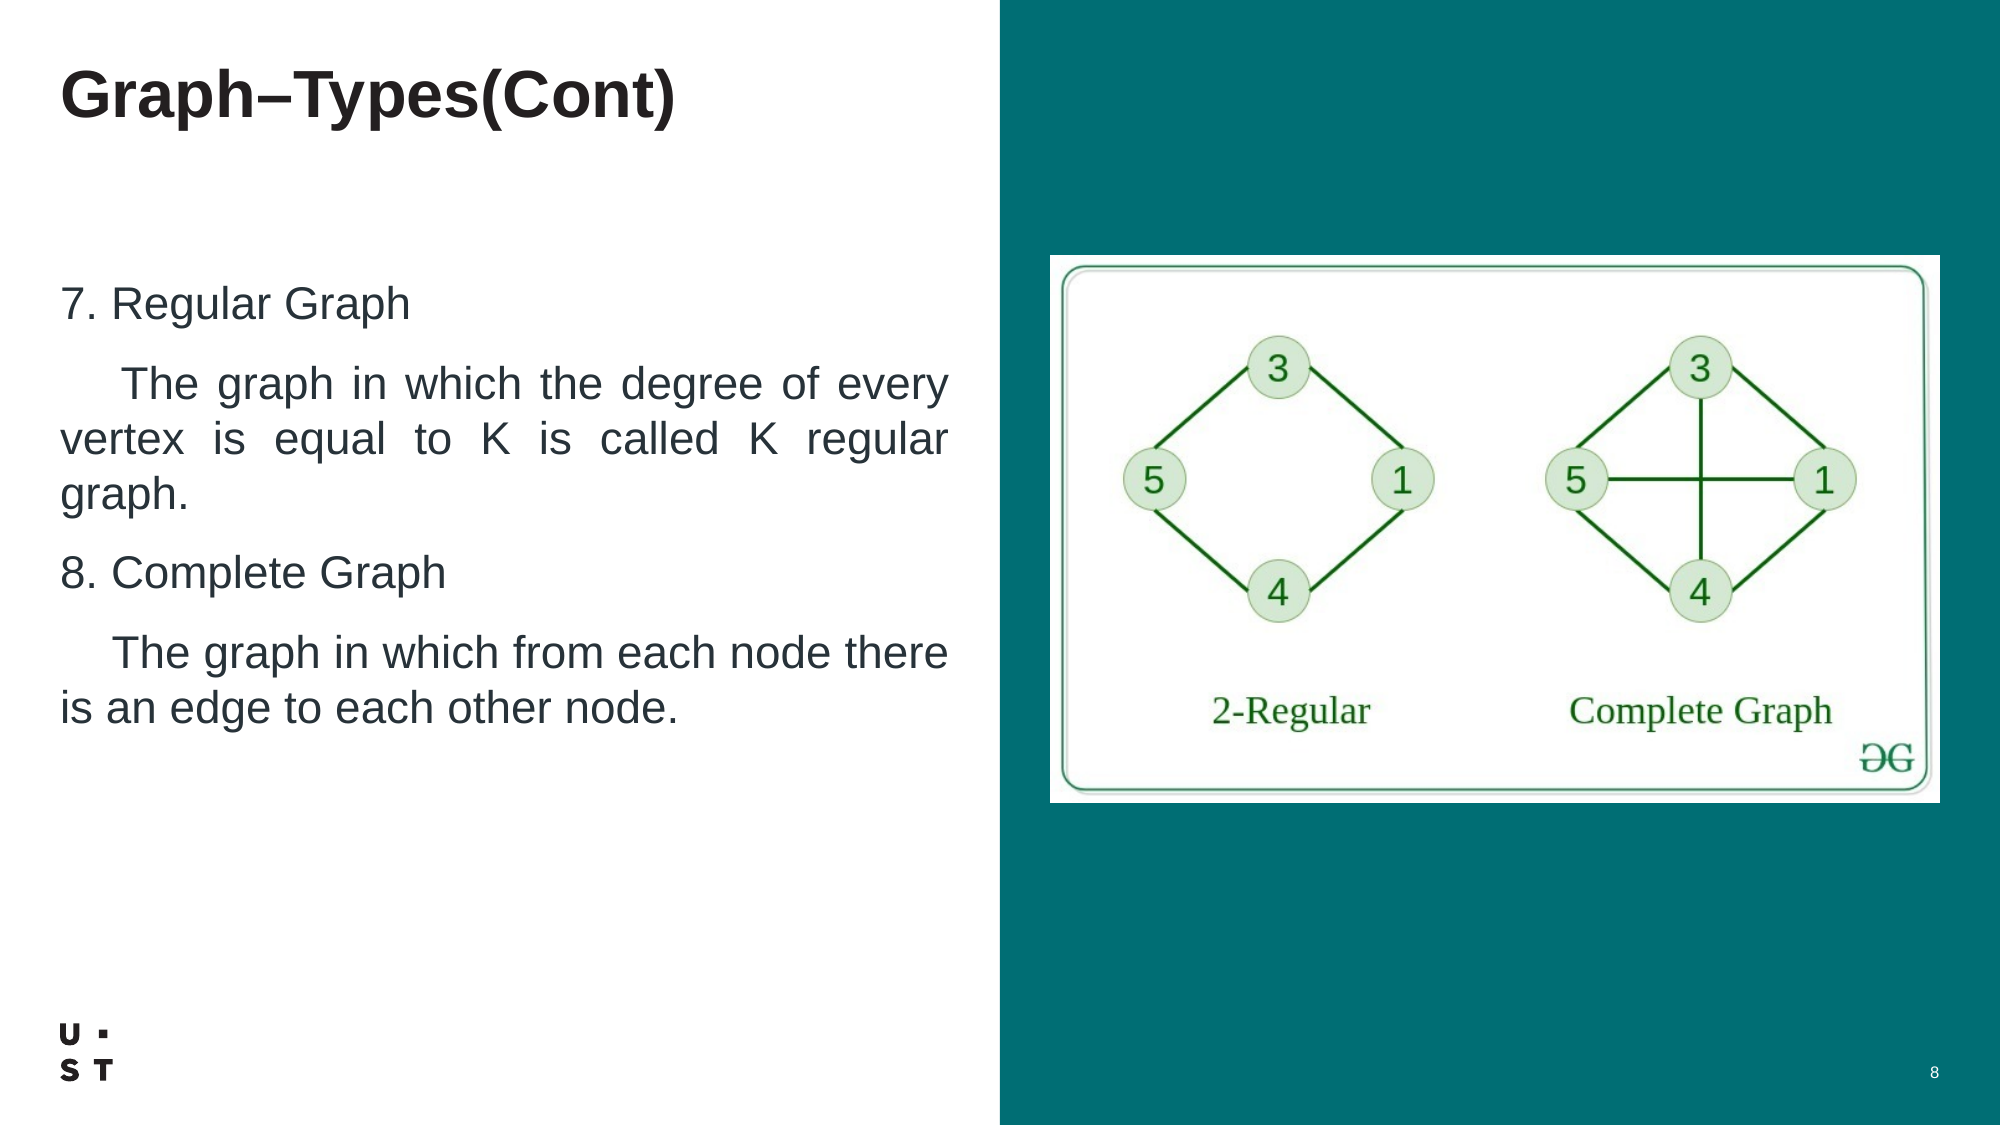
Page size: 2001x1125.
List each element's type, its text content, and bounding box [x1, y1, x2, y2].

list 7. Regular Graph The graph in which the degree of every vertex is equal to K is called K regular graph. 8. Complete Graph The graph in which from each node there is an edge to each other node. [60, 273, 950, 998]
title Graph–Types(Cont) [60, 60, 950, 273]
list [1049, 254, 1940, 803]
